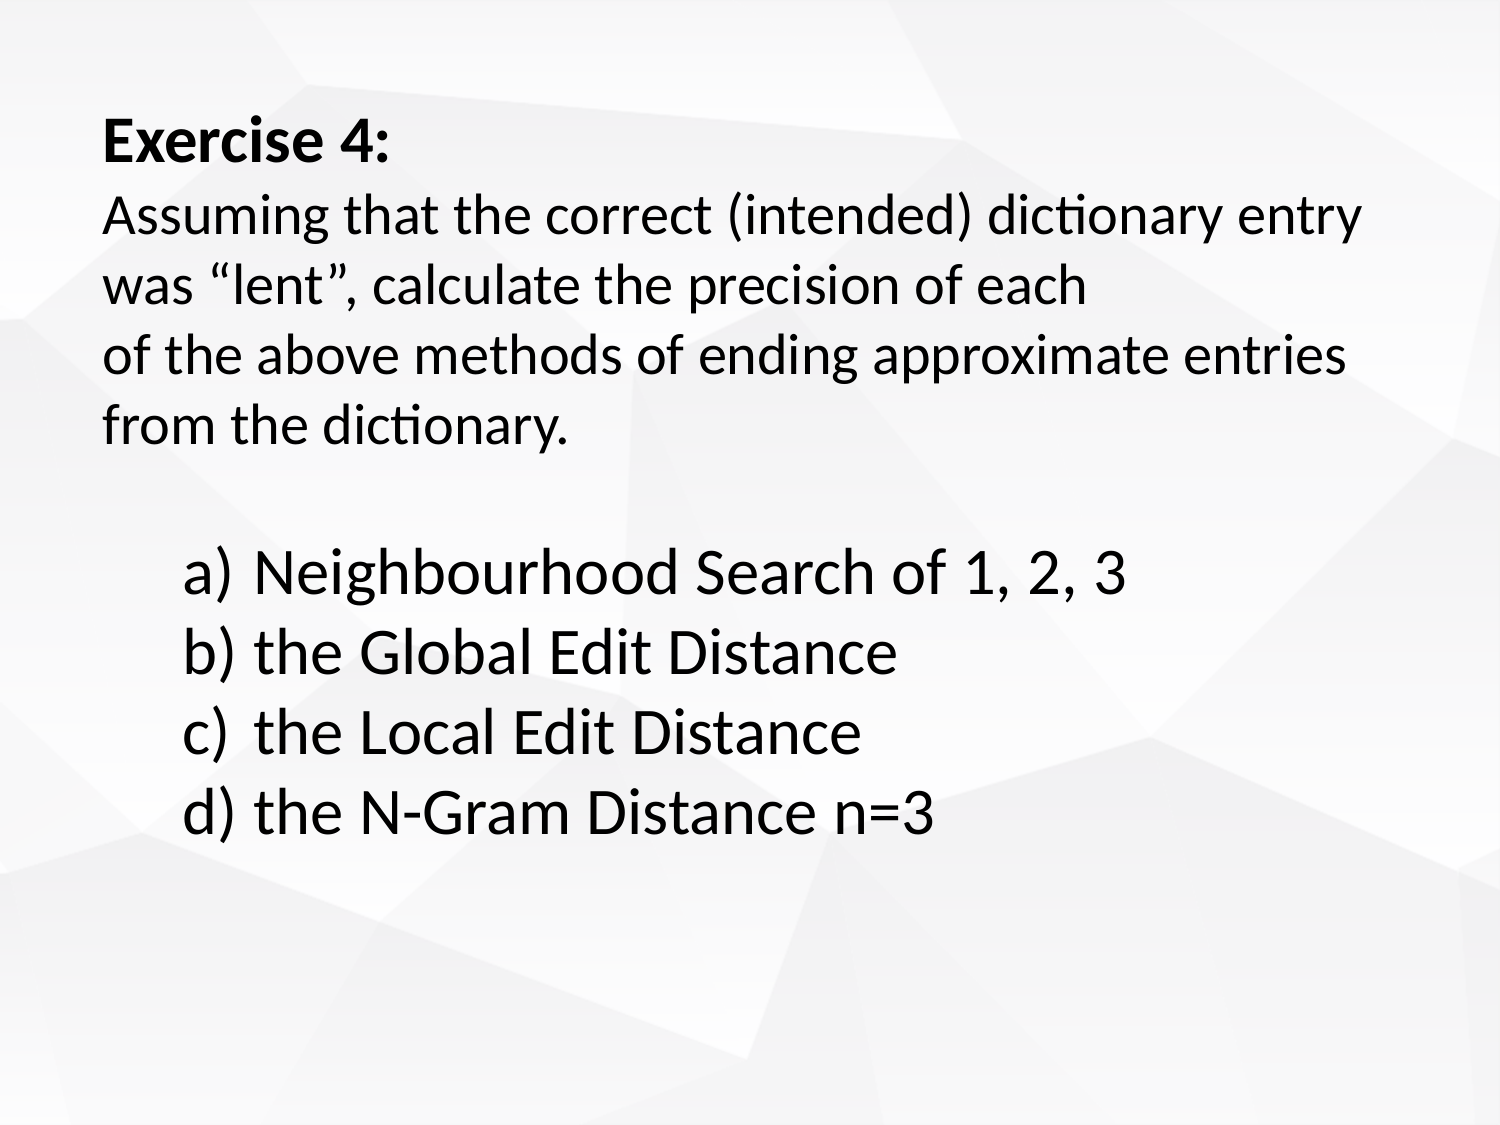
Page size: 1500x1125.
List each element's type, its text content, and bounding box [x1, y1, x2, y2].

text_box Neighbourhood Search of 1, 2, 3 the Global Edit Distance the Local Edit Distance the N-Gram Distance n=3 [167, 520, 1143, 855]
text_box Exercise 4: Assuming that the correct (intended) dictionary entry was “lent”, calculate the precision of each of the above methods of ending approximate entries from the dictionary. [88, 88, 1472, 464]
picture [0, 0, 1500, 1125]
